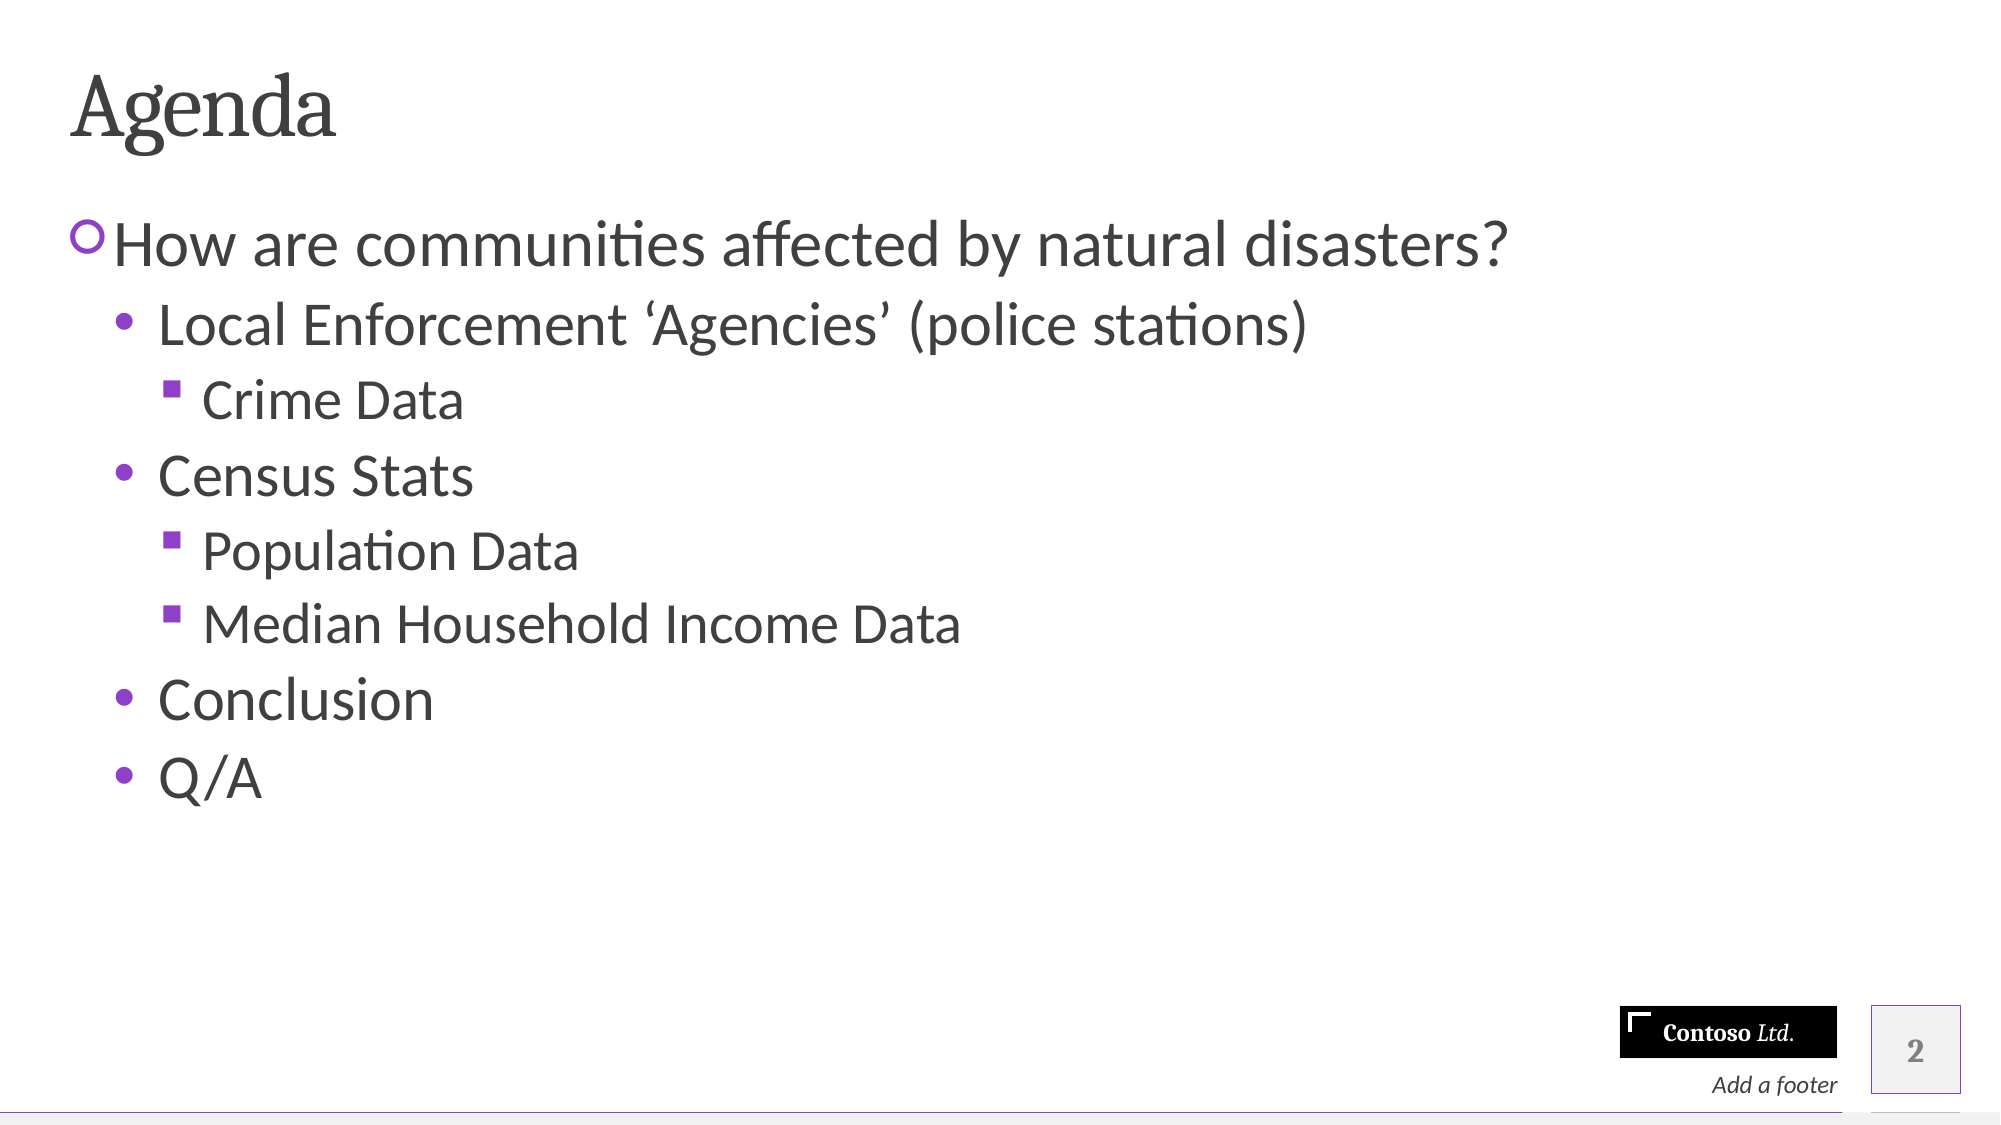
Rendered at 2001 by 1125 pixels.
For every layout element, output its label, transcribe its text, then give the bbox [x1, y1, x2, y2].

title Agenda [70, 70, 1932, 142]
slide_number 2 [1871, 1019, 1960, 1080]
list How are communities affected by natural disasters? Local Enforcement ‘Agencies’ (police stations) Crime Data Census Stats Population Data Median Household Income Data Conclusion Q/A [69, 208, 1930, 974]
footer Add a footer [1163, 1064, 1838, 1099]
